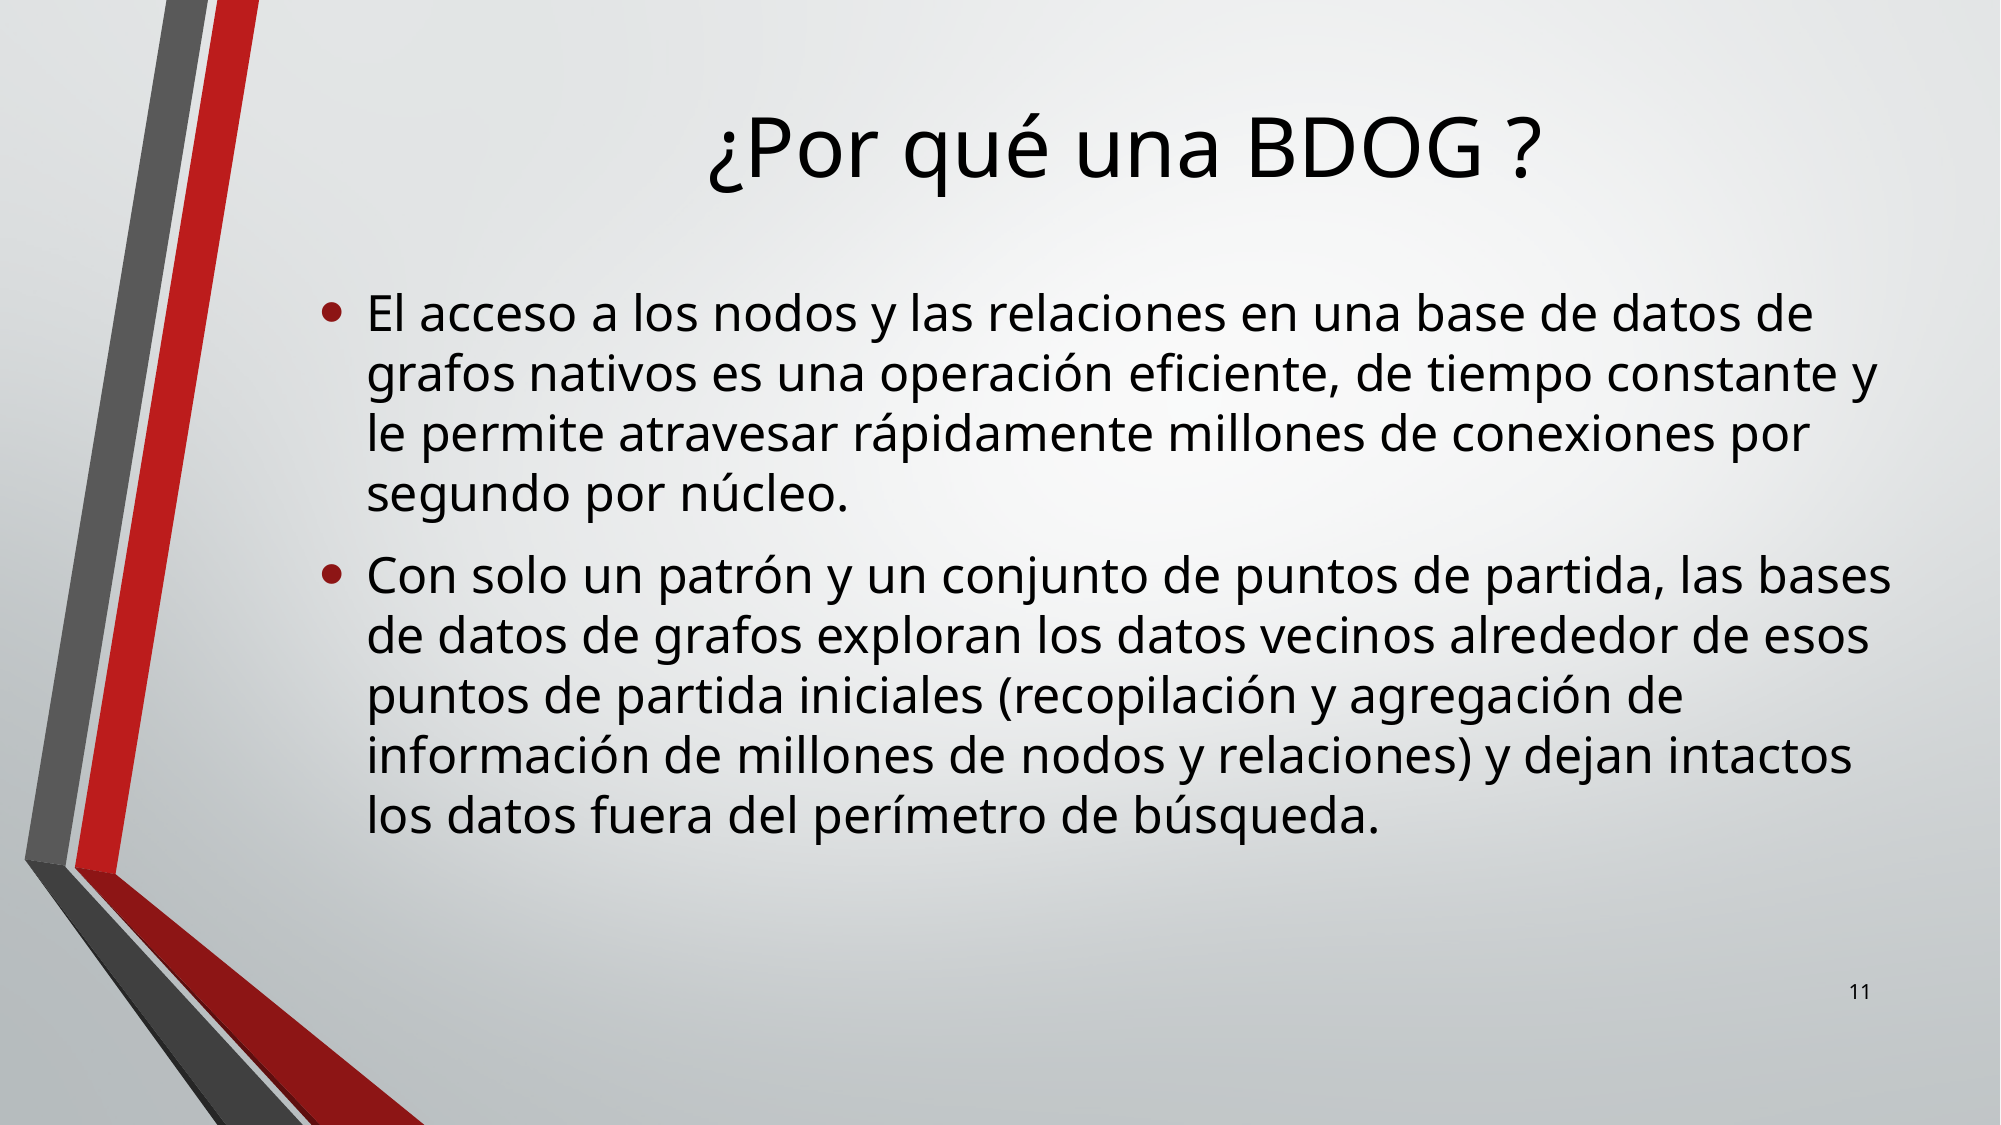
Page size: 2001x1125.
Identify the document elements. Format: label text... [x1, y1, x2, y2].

list El acceso a los nodos y las relaciones en una base de datos de grafos nativos es una operación eficiente, de tiempo constante y le permite atravesar rápidamente millones de conexiones por segundo por núcleo. Con solo un patrón y un conjunto de puntos de partida, las bases de datos de grafos exploran los datos vecinos alrededor de esos puntos de partida iniciales (recopilación y agregación de información de millones de nodos y relaciones) y dejan intactos los datos fuera del perímetro de búsqueda. [304, 306, 1948, 819]
slide_number 11 [1796, 962, 1887, 1023]
title ¿Por qué una BDOG ? [304, 0, 1948, 288]
